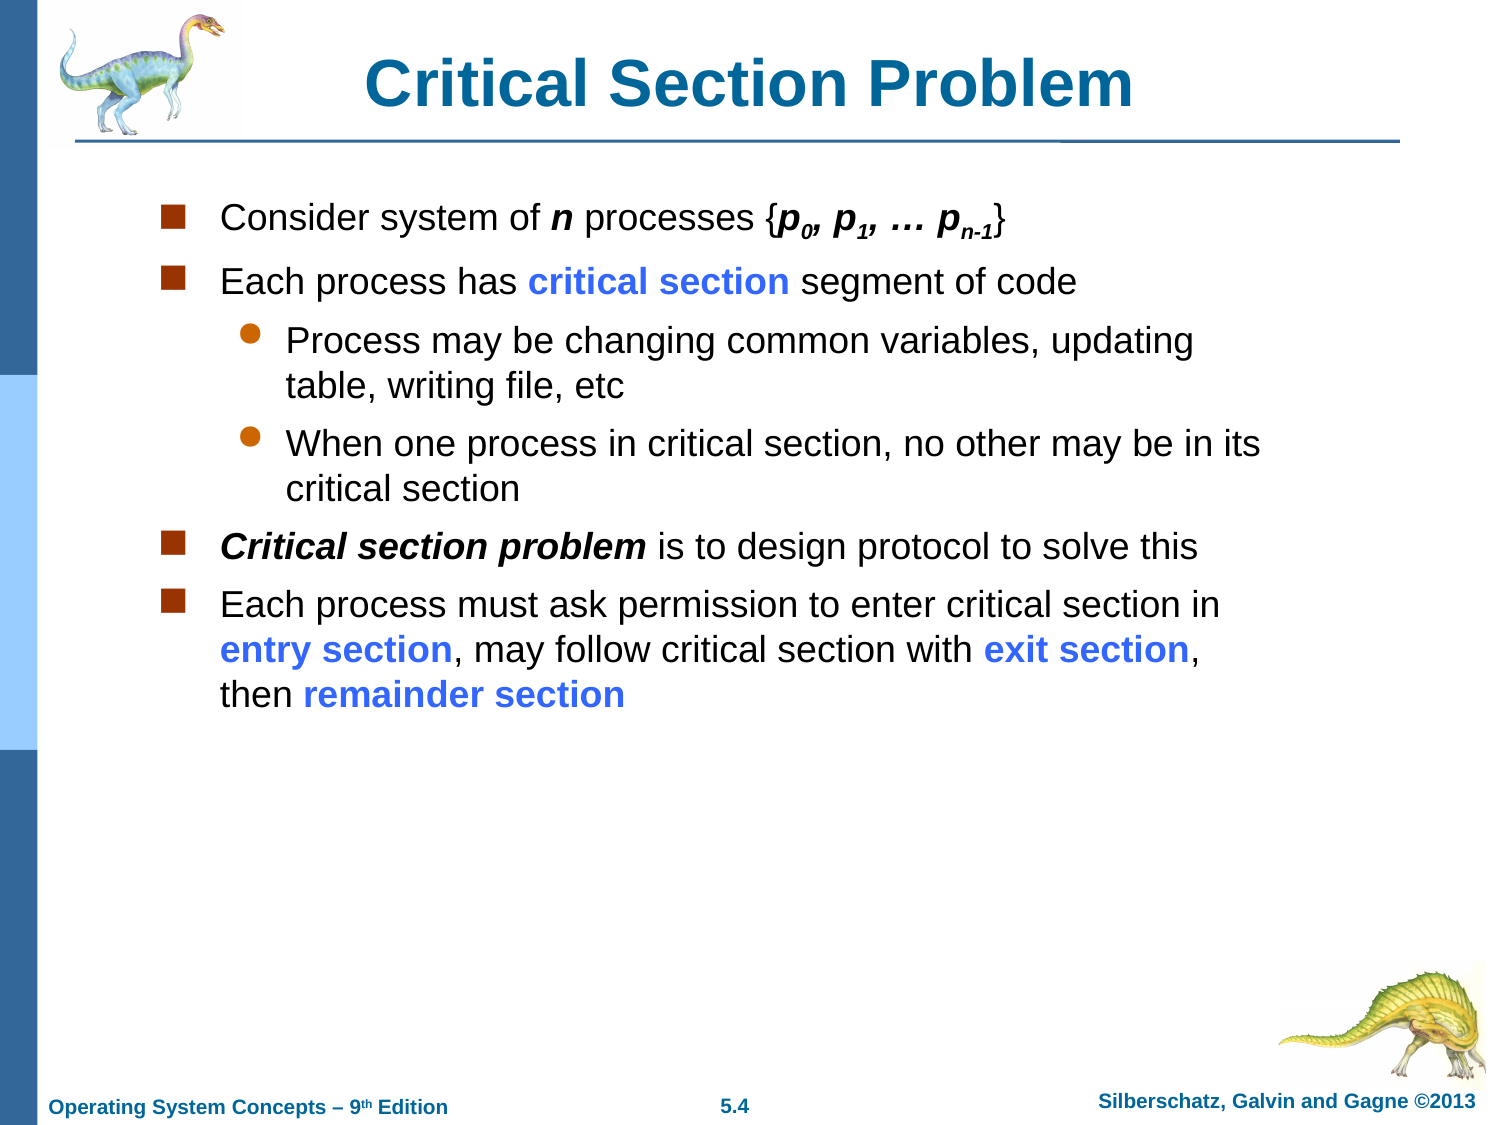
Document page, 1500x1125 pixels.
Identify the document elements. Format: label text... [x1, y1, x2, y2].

picture [46, 0, 243, 149]
title Critical Section Problem [75, 33, 1425, 128]
picture [1275, 959, 1486, 1090]
list Consider system of n processes {p0, p1, … pn-1} Each process has critical section segment of code Process may be changing common variables, updating table, writing file, etc When one process in critical section, no other may be in its critical section Critical section problem is to design protocol to solve this Each process must ask permission to enter critical section in entry section, may follow critical section with exit section, then remainder section [148, 185, 1288, 929]
